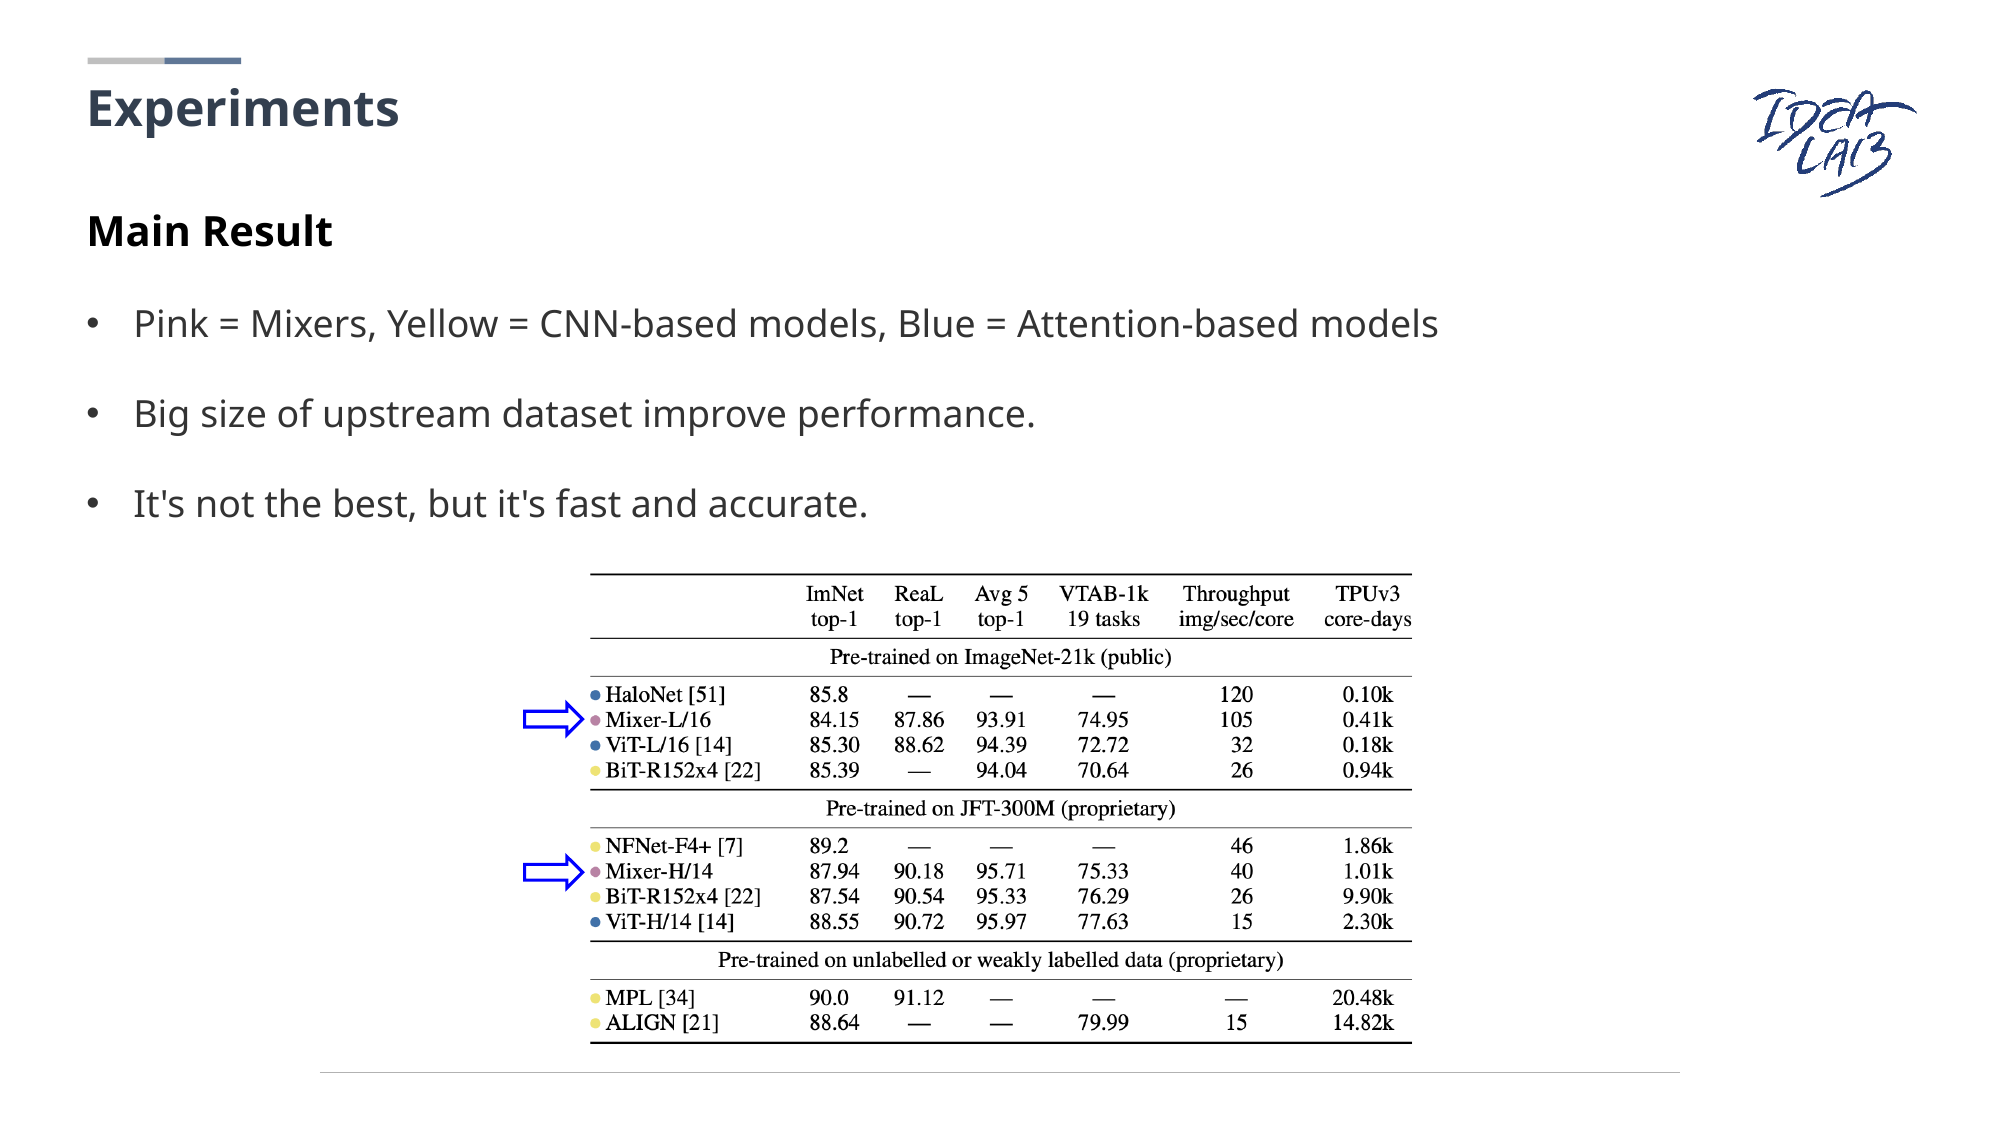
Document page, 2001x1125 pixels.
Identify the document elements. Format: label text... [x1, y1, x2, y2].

picture [1750, 83, 1919, 202]
text_box Main Result Pink = Mixers, Yellow = CNN-based models, Blue = Attention-based models Big size of upstream dataset improve performance. It's not the best, but it's fast and accurate. [71, 197, 1822, 533]
text_box Experiments [71, 68, 1696, 144]
picture [475, 562, 1525, 1057]
